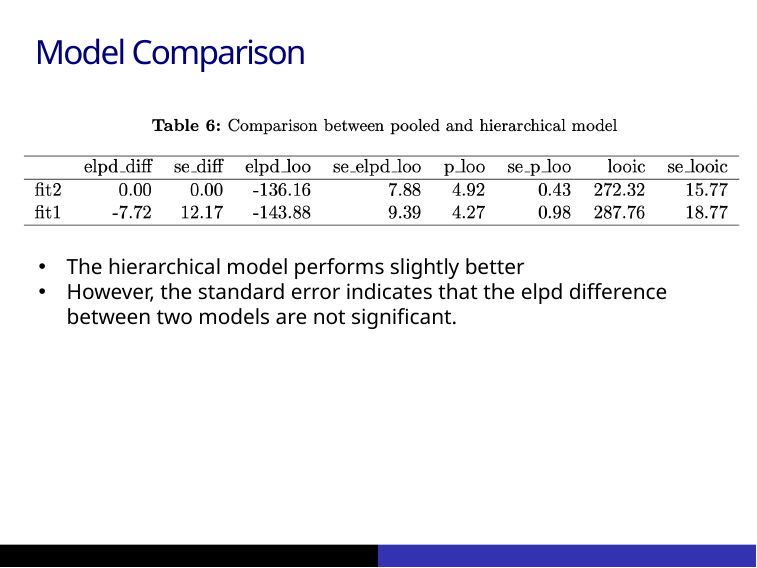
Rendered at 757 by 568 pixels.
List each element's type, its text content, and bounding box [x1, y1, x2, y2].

text_box The hierarchical model performs slightly better However, the standard error indicates that the elpd difference between two models are not significant. [23, 314, 729, 337]
picture [0, 99, 757, 305]
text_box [0, 544, 757, 568]
text_box Model Comparison [32, 29, 539, 72]
